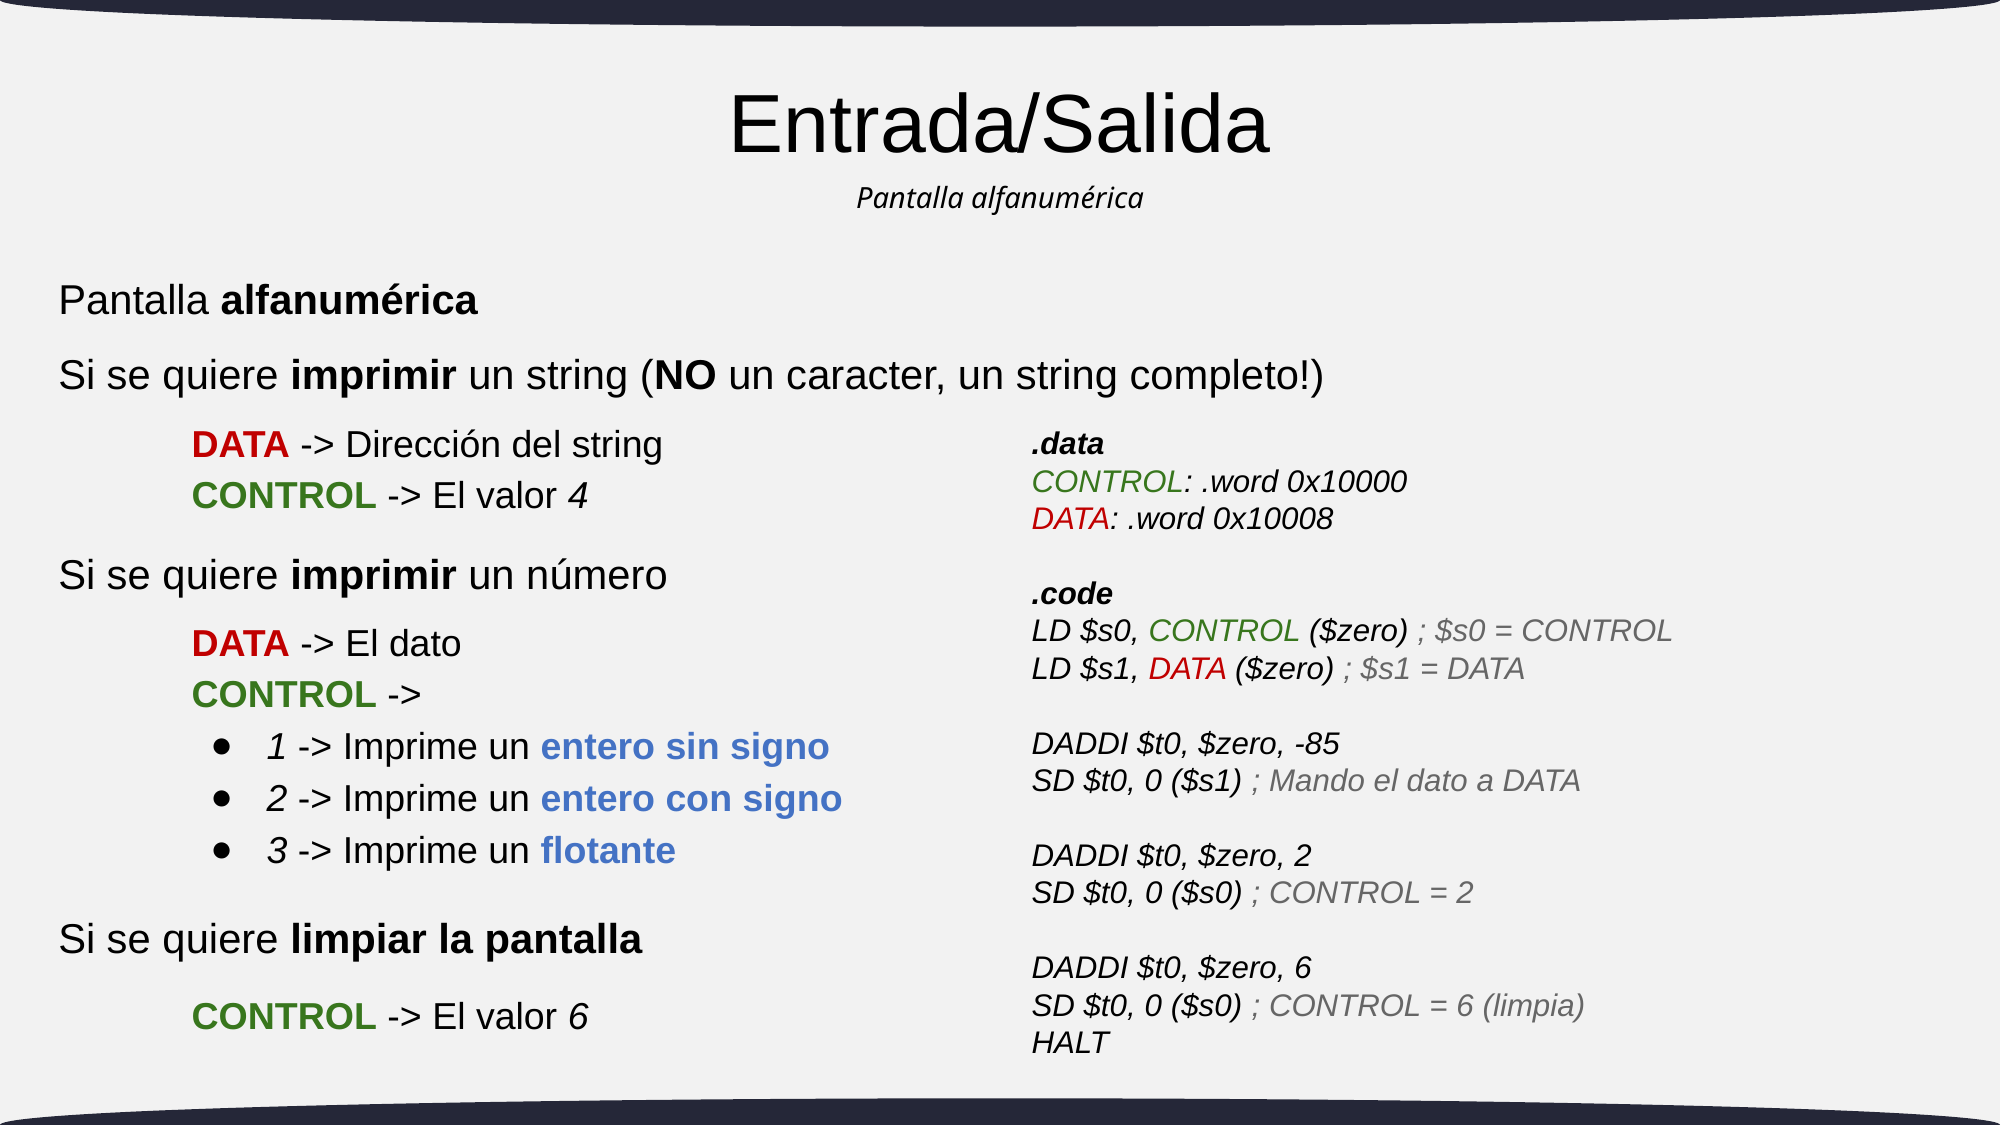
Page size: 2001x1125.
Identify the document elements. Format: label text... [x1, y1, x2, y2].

text_box .data CONTROL: .word 0x10000 DATA: .word 0x10008 .code LD $s0, CONTROL ($zero) ; $s0 = CONTROL LD $s1, DATA ($zero) ; $s1 = DATA DADDI $t0, $zero, -85 SD $t0, 0 ($s1) ; Mando el dato a DATA DADDI $t0, $zero, 2 SD $t0, 0 ($s0) ; CONTROL = 2 DADDI $t0, $zero, 6 SD $t0, 0 ($s0) ; CONTROL = 6 (limpia) HALT [1016, 408, 1940, 1073]
title Si se quiere imprimir un string (NO un caracter, un string completo!) [43, 329, 1463, 409]
title CONTROL -> El valor 6 [176, 979, 704, 1043]
title DATA -> El dato CONTROL -> 1 -> Imprime un entero sin signo 2 -> Imprime un entero con signo 3 -> Imprime un flotante [176, 617, 986, 866]
title DATA -> Dirección del string CONTROL -> El valor 4 [176, 417, 704, 513]
title Si se quiere imprimir un número [43, 529, 1016, 609]
title Entrada/Salida [513, 55, 1487, 197]
text_box Pantalla alfanumérica [659, 172, 1341, 223]
title Pantalla alfanumérica [43, 254, 1463, 329]
title Si se quiere limpiar la pantalla [43, 893, 1016, 973]
